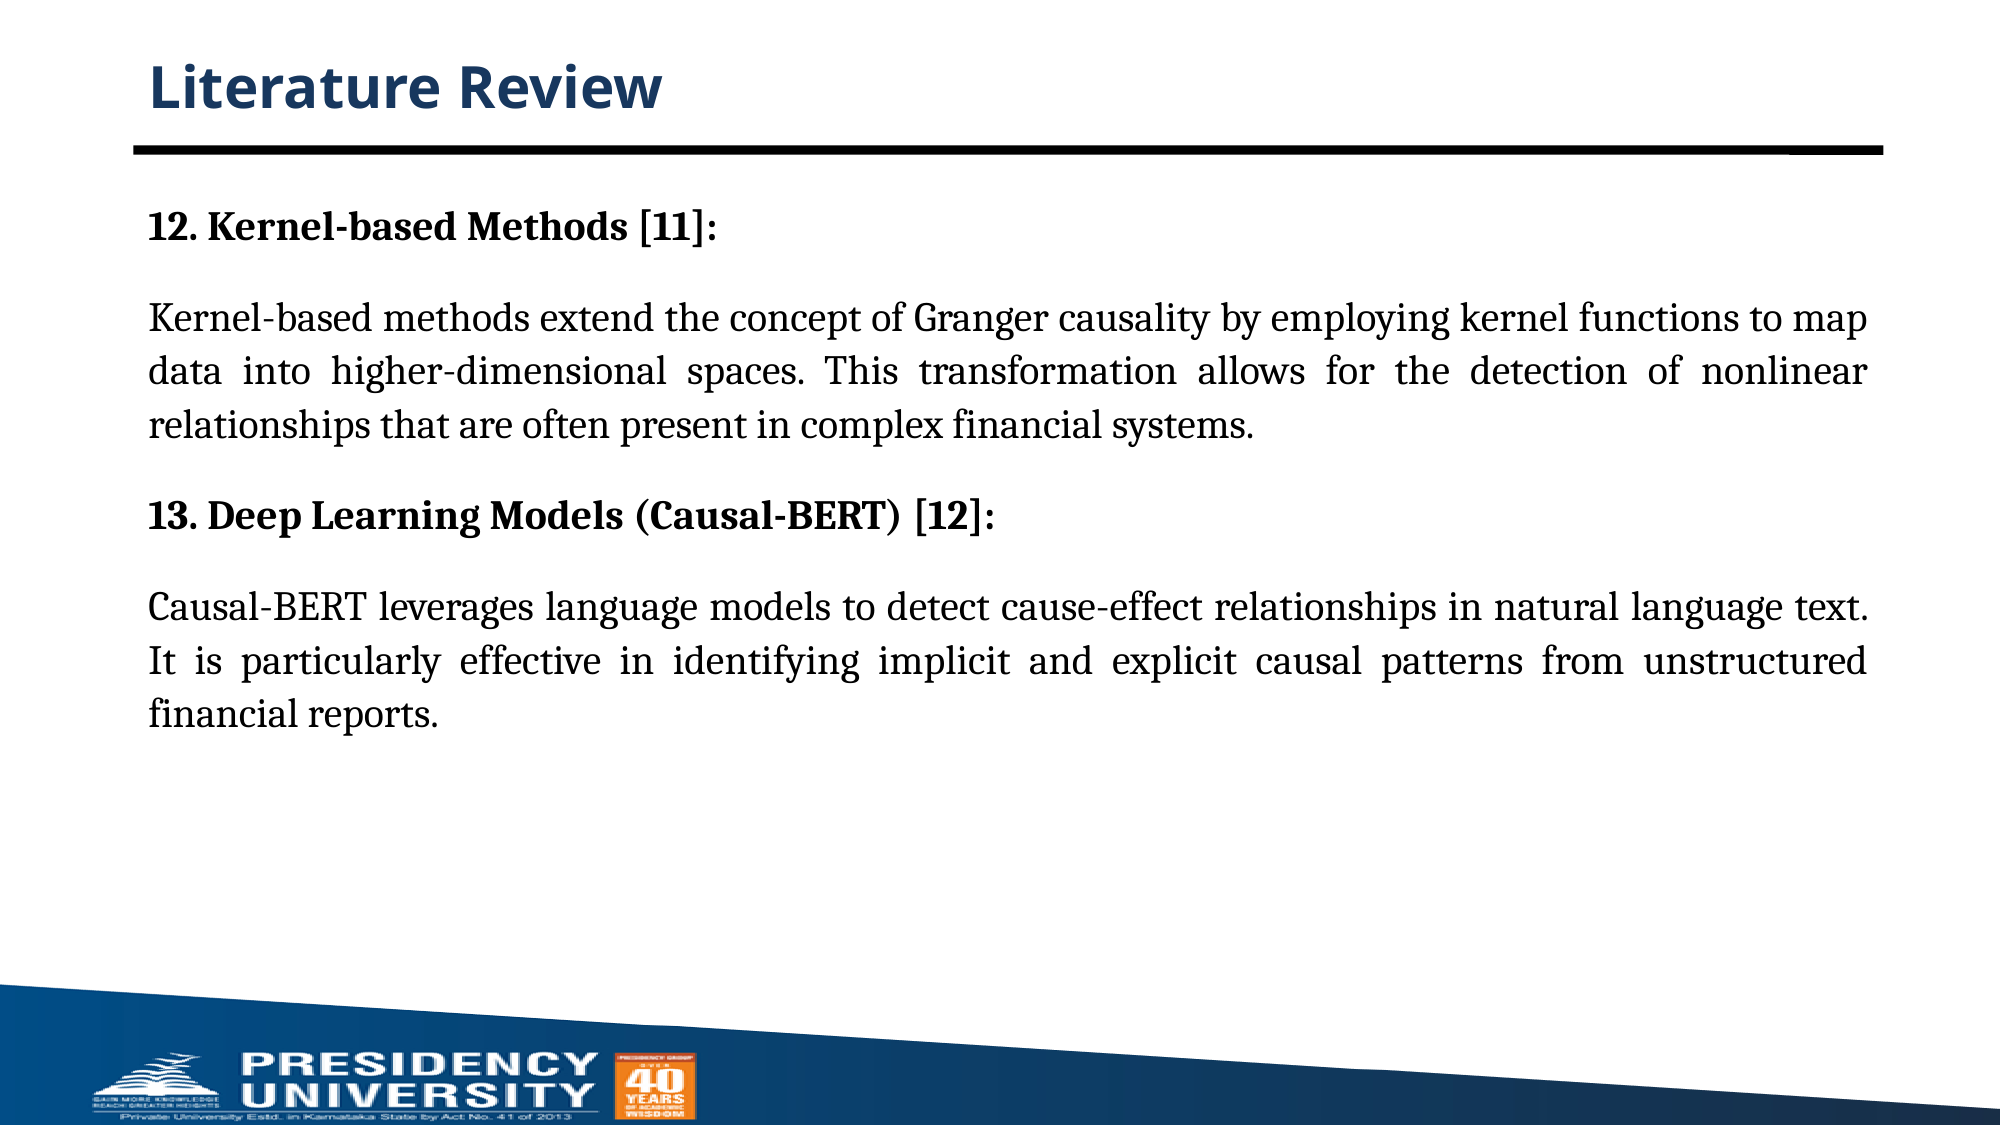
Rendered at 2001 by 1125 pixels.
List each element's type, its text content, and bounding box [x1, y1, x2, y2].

picture [0, 982, 2000, 1125]
list 12. Kernel-based Methods [11]: Kernel-based methods extend the concept of Granger causality by employing kernel functions to map data into higher-dimensional spaces. This transformation allows for the detection of nonlinear relationships that are often present in complex financial systems. 13. Deep Learning Models (Causal-BERT) [12]: Causal-BERT leverages language models to detect cause-effect relationships in natural language text. It is particularly effective in identifying implicit and explicit causal patterns from unstructured financial reports. [133, 187, 1884, 1000]
title Literature Review [133, 45, 1884, 125]
